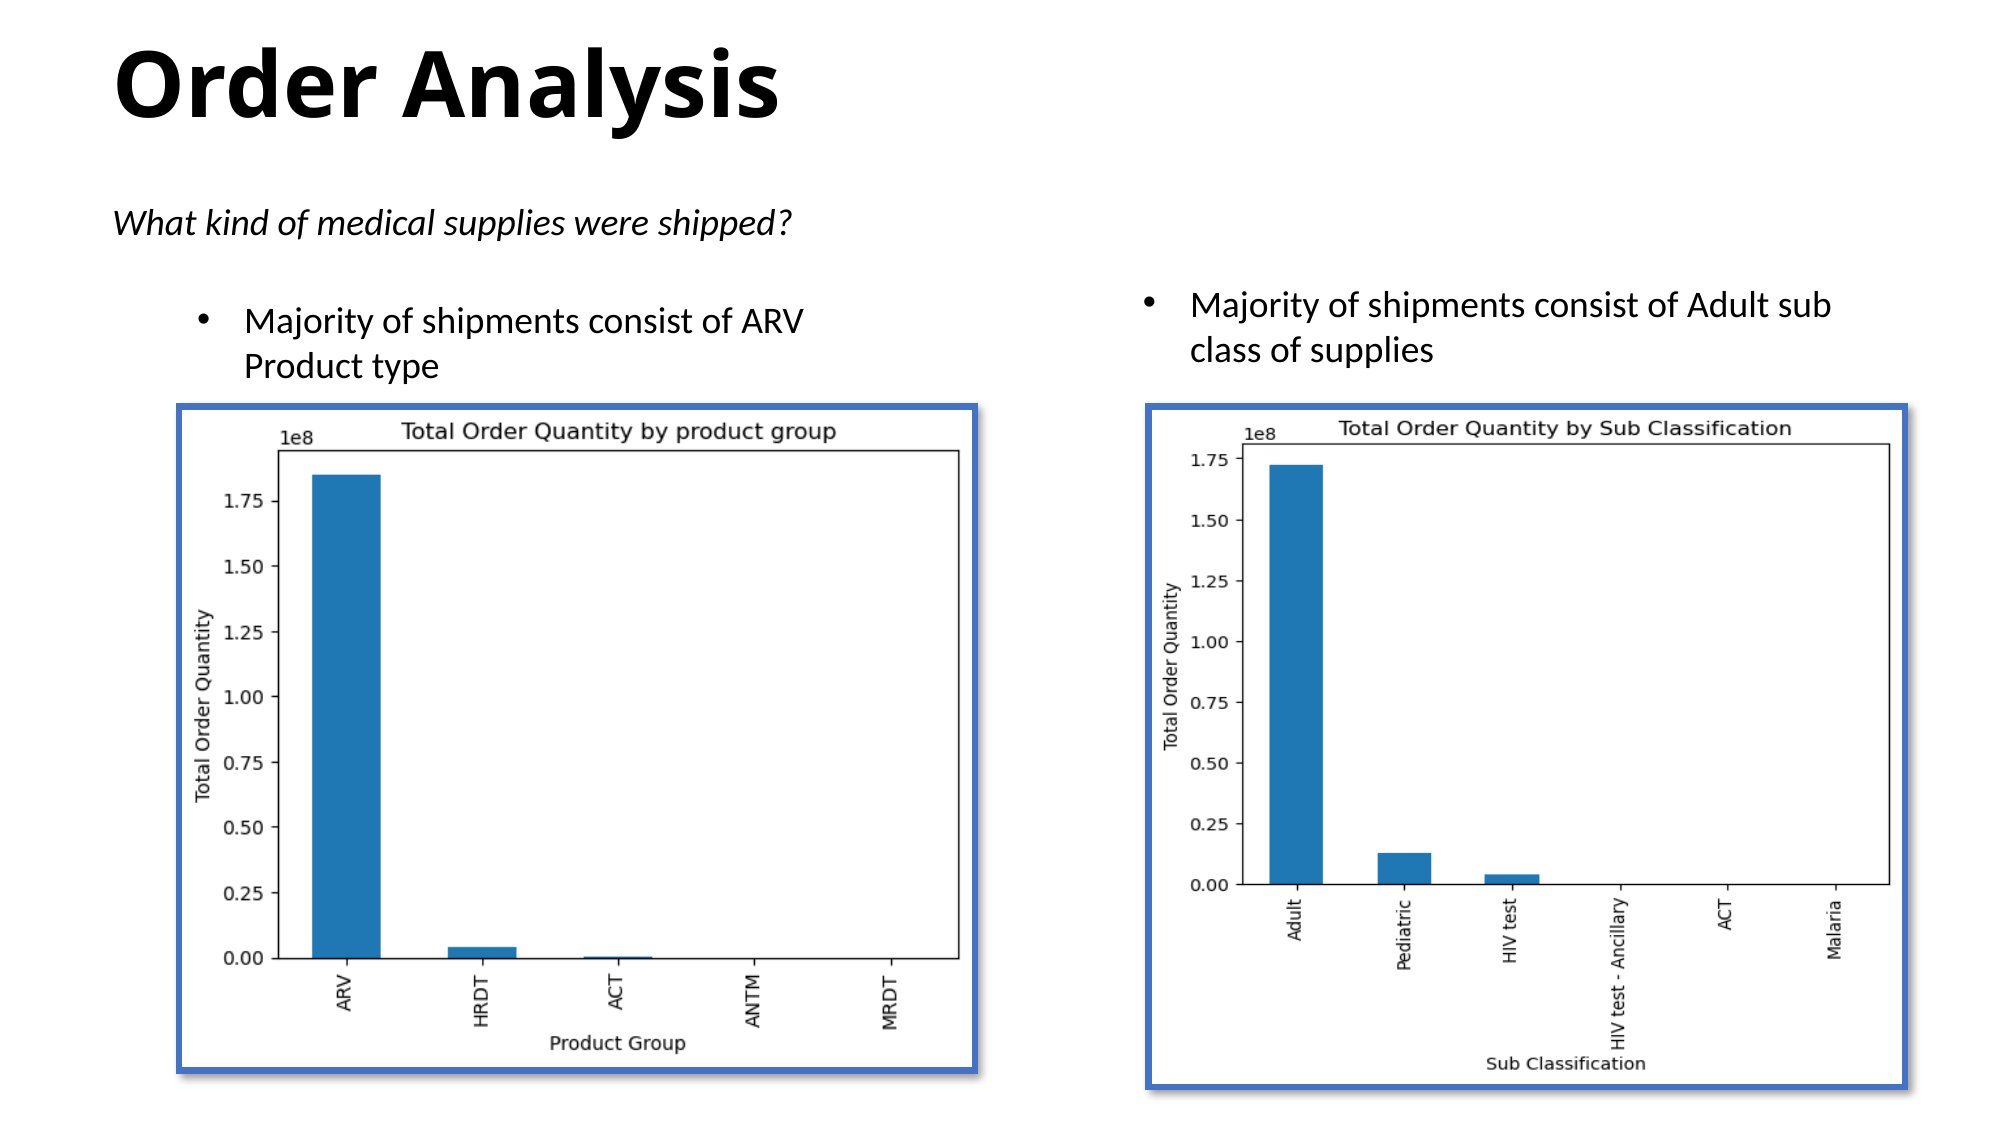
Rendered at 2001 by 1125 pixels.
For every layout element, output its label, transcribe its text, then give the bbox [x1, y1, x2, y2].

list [1151, 409, 1902, 1084]
title Order Analysis [97, 23, 1823, 154]
text_box What kind of medical supplies were shipped? [97, 190, 1016, 251]
picture [182, 409, 972, 1068]
text_box Majority of shipments consist of ARV Product type [182, 288, 933, 394]
text_box Majority of shipments consist of Adult sub class of supplies [1128, 272, 1879, 377]
